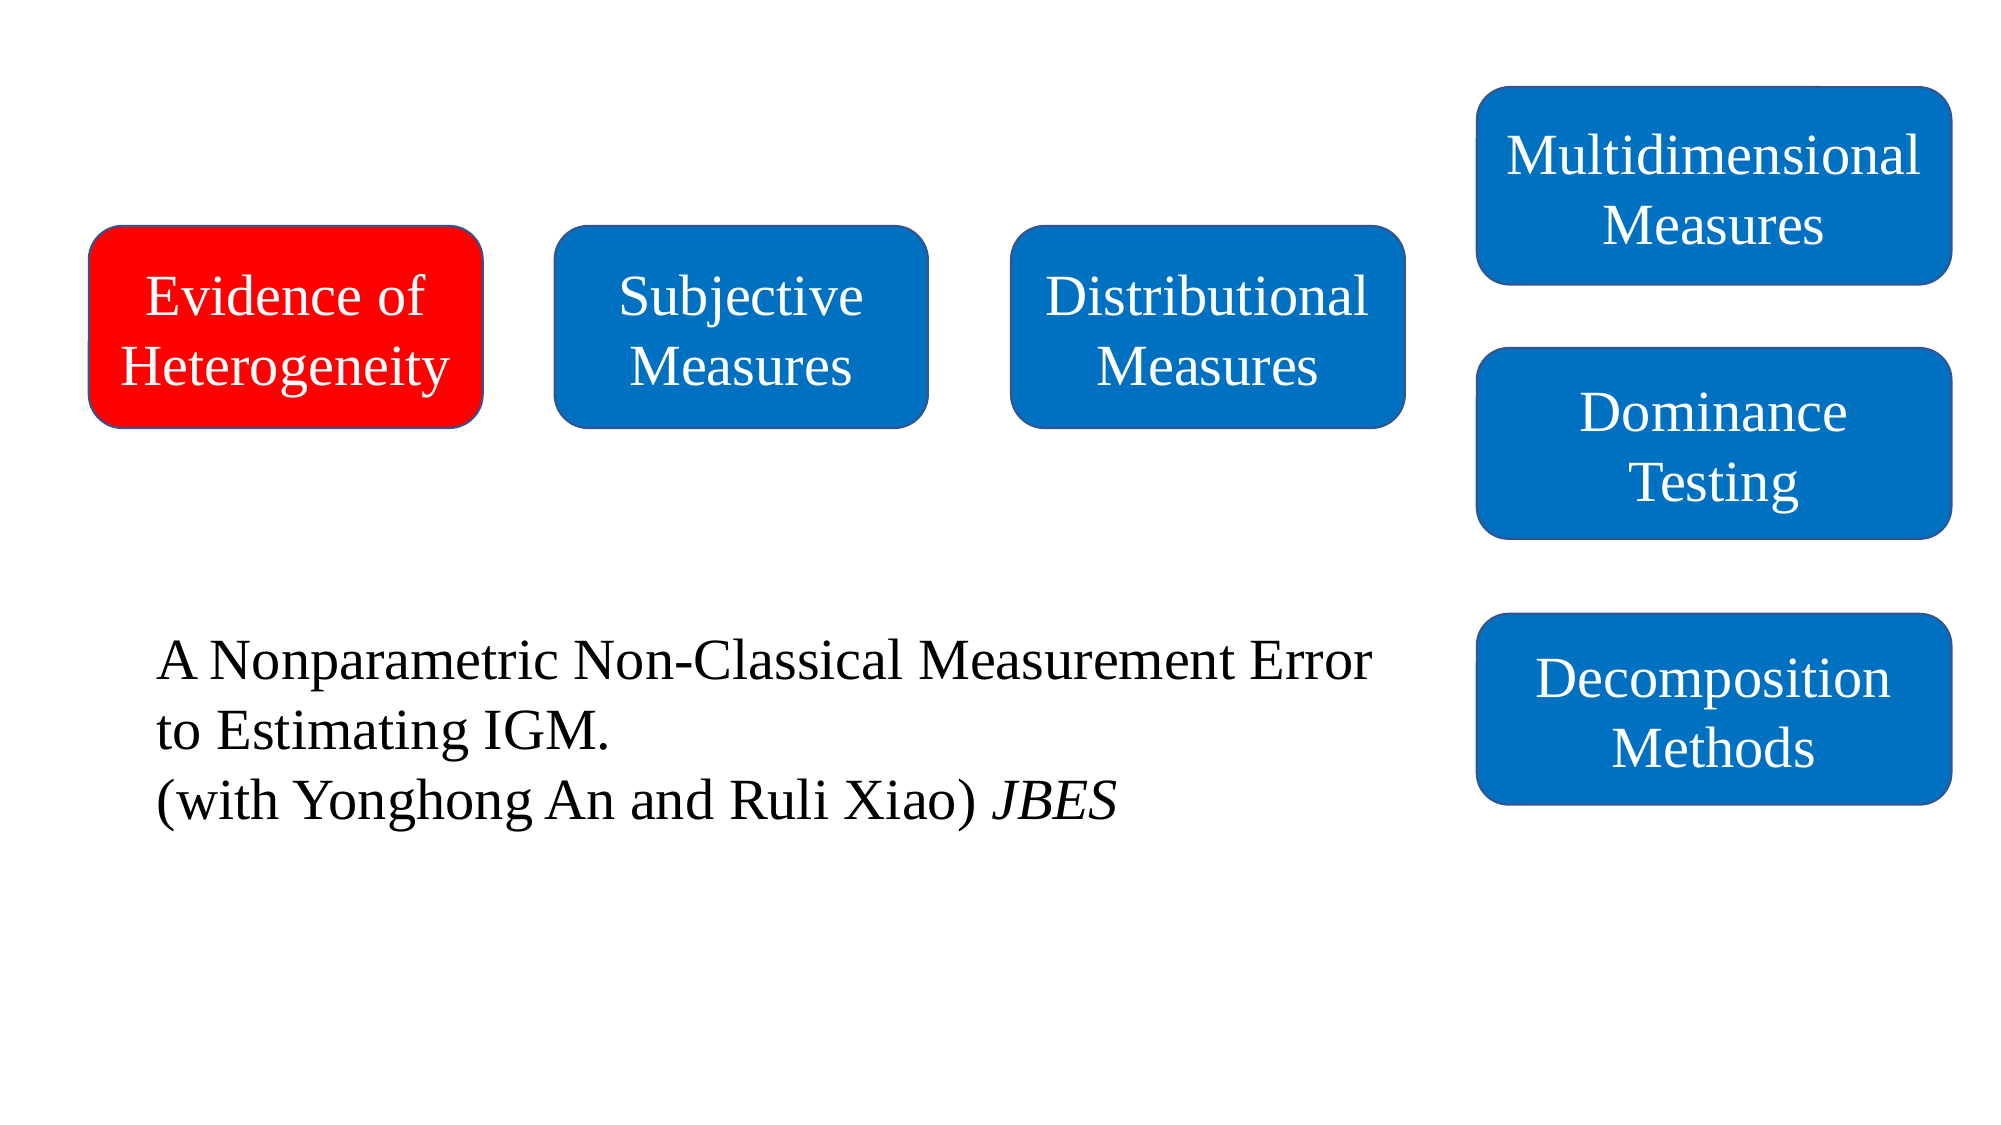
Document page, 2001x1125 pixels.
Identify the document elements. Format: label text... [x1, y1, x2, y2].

text_box Multidimensional Measures [1475, 85, 1953, 286]
text_box A Nonparametric Non-Classical Measurement Error to Estimating IGM. (with Yonghong An and Ruli Xiao) JBES [141, 613, 1405, 839]
text_box Decomposition Methods [1475, 612, 1953, 806]
text_box Dominance Testing [1475, 346, 1953, 540]
text_box Distributional Measures [1009, 224, 1406, 430]
text_box Subjective Measures [553, 224, 929, 430]
text_box Evidence of Heterogeneity [87, 224, 484, 430]
